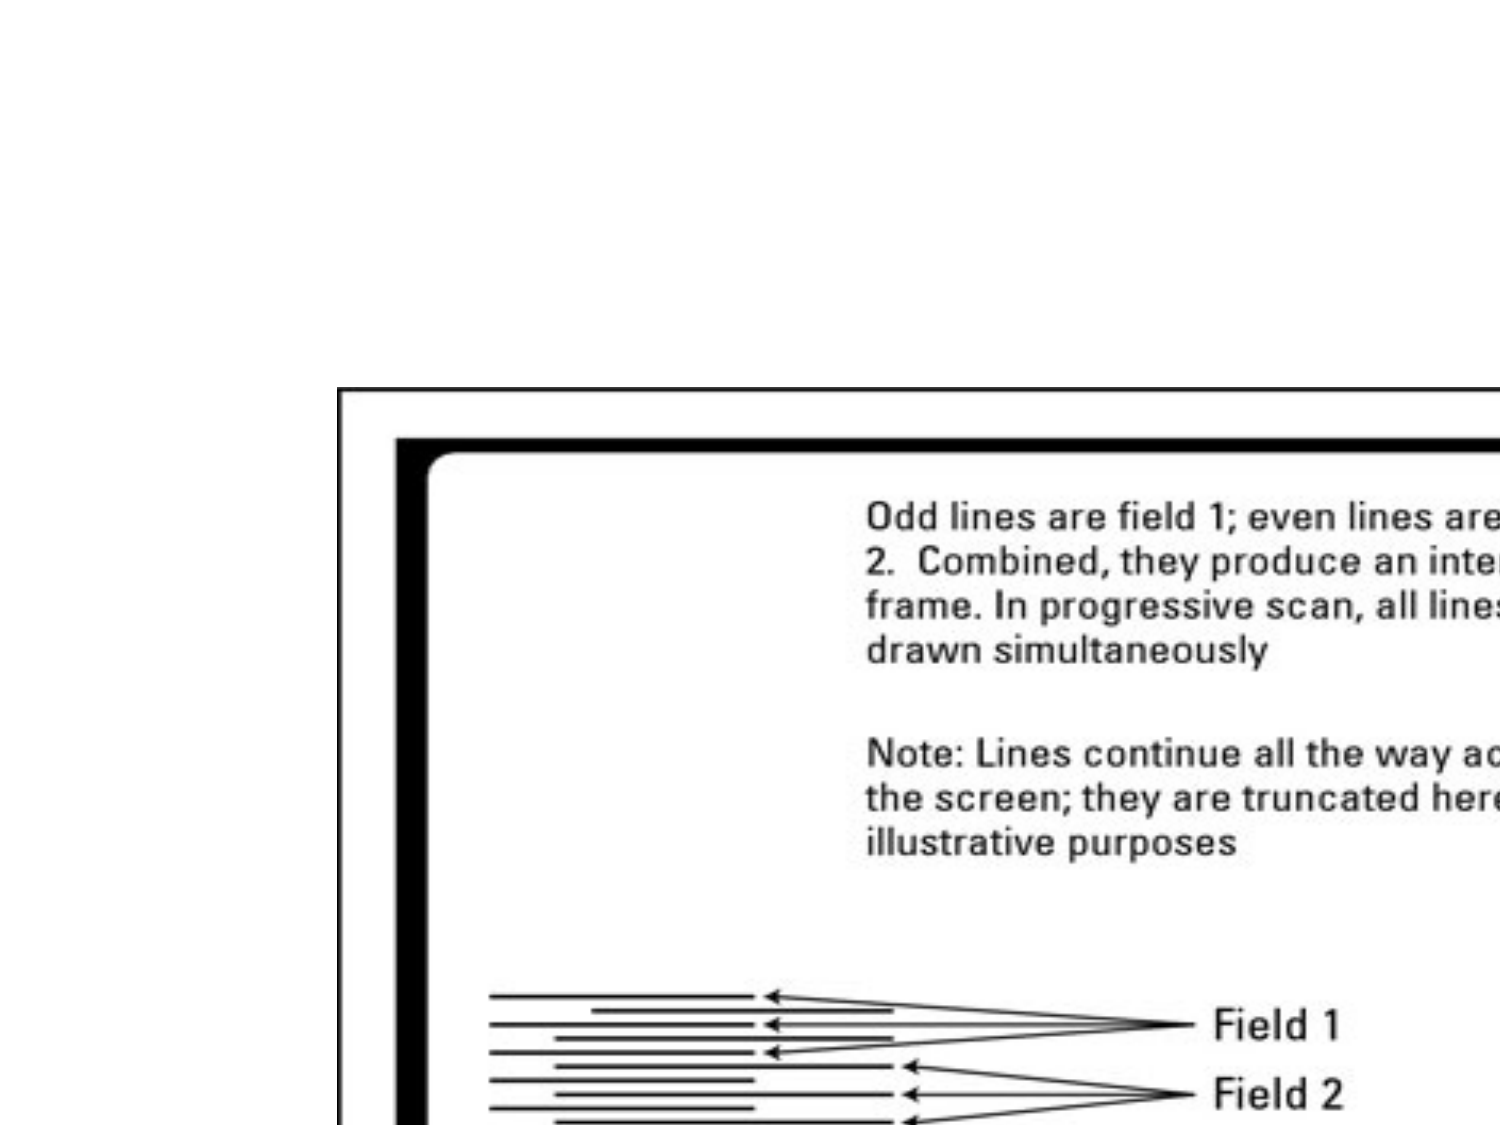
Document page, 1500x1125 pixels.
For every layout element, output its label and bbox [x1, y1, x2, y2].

picture [337, 387, 1500, 1125]
